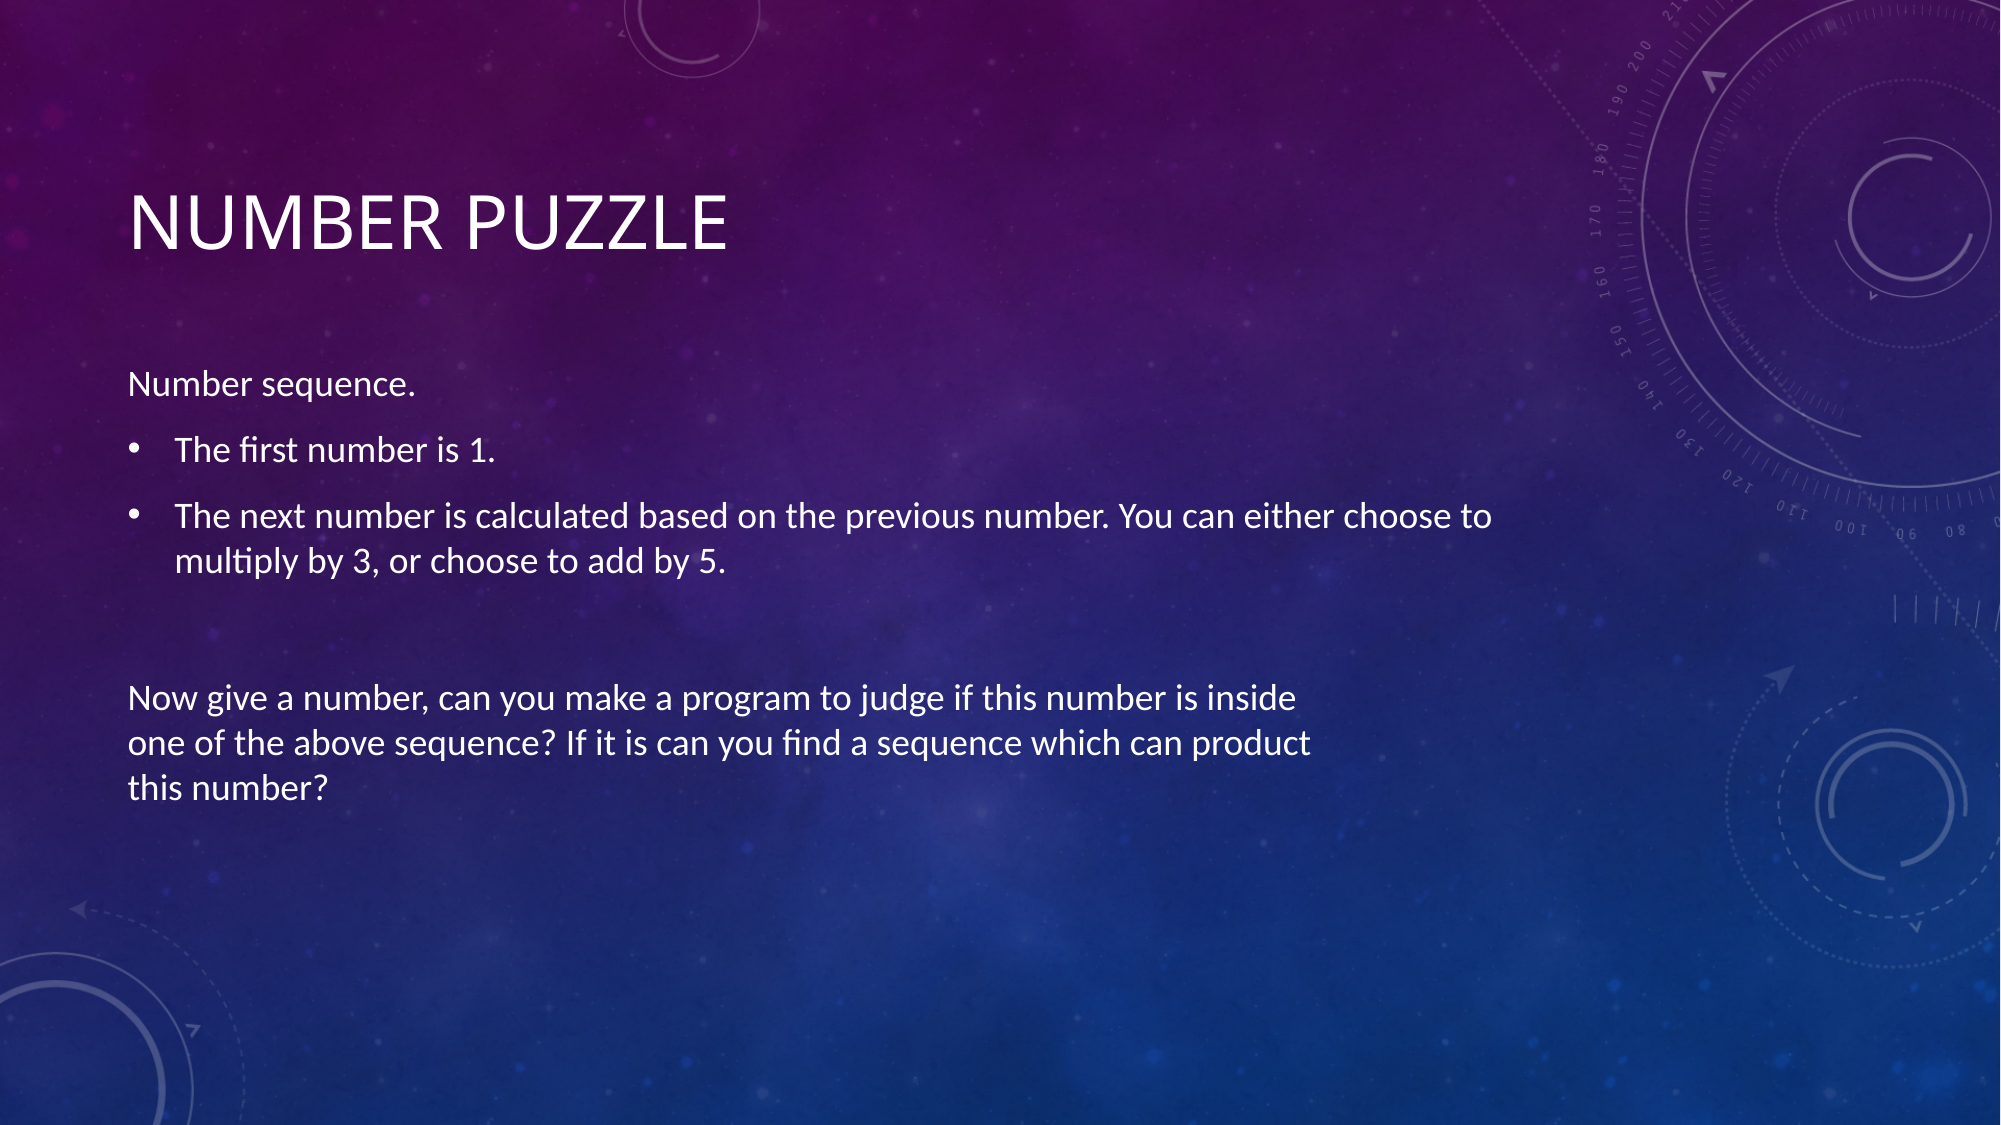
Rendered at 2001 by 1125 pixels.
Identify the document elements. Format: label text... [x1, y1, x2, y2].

title Number puzzle [112, 99, 1775, 339]
text_box Now give a number, can you make a program to judge if this number is inside one of the above sequence? If it is can you find a sequence which can product this number? [112, 665, 1355, 873]
picture [0, 0, 2001, 1125]
list Number sequence. The first number is 1. The next number is calculated based on the previous number. You can either choose to multiply by 3, or choose to add by 5. [112, 351, 1587, 818]
